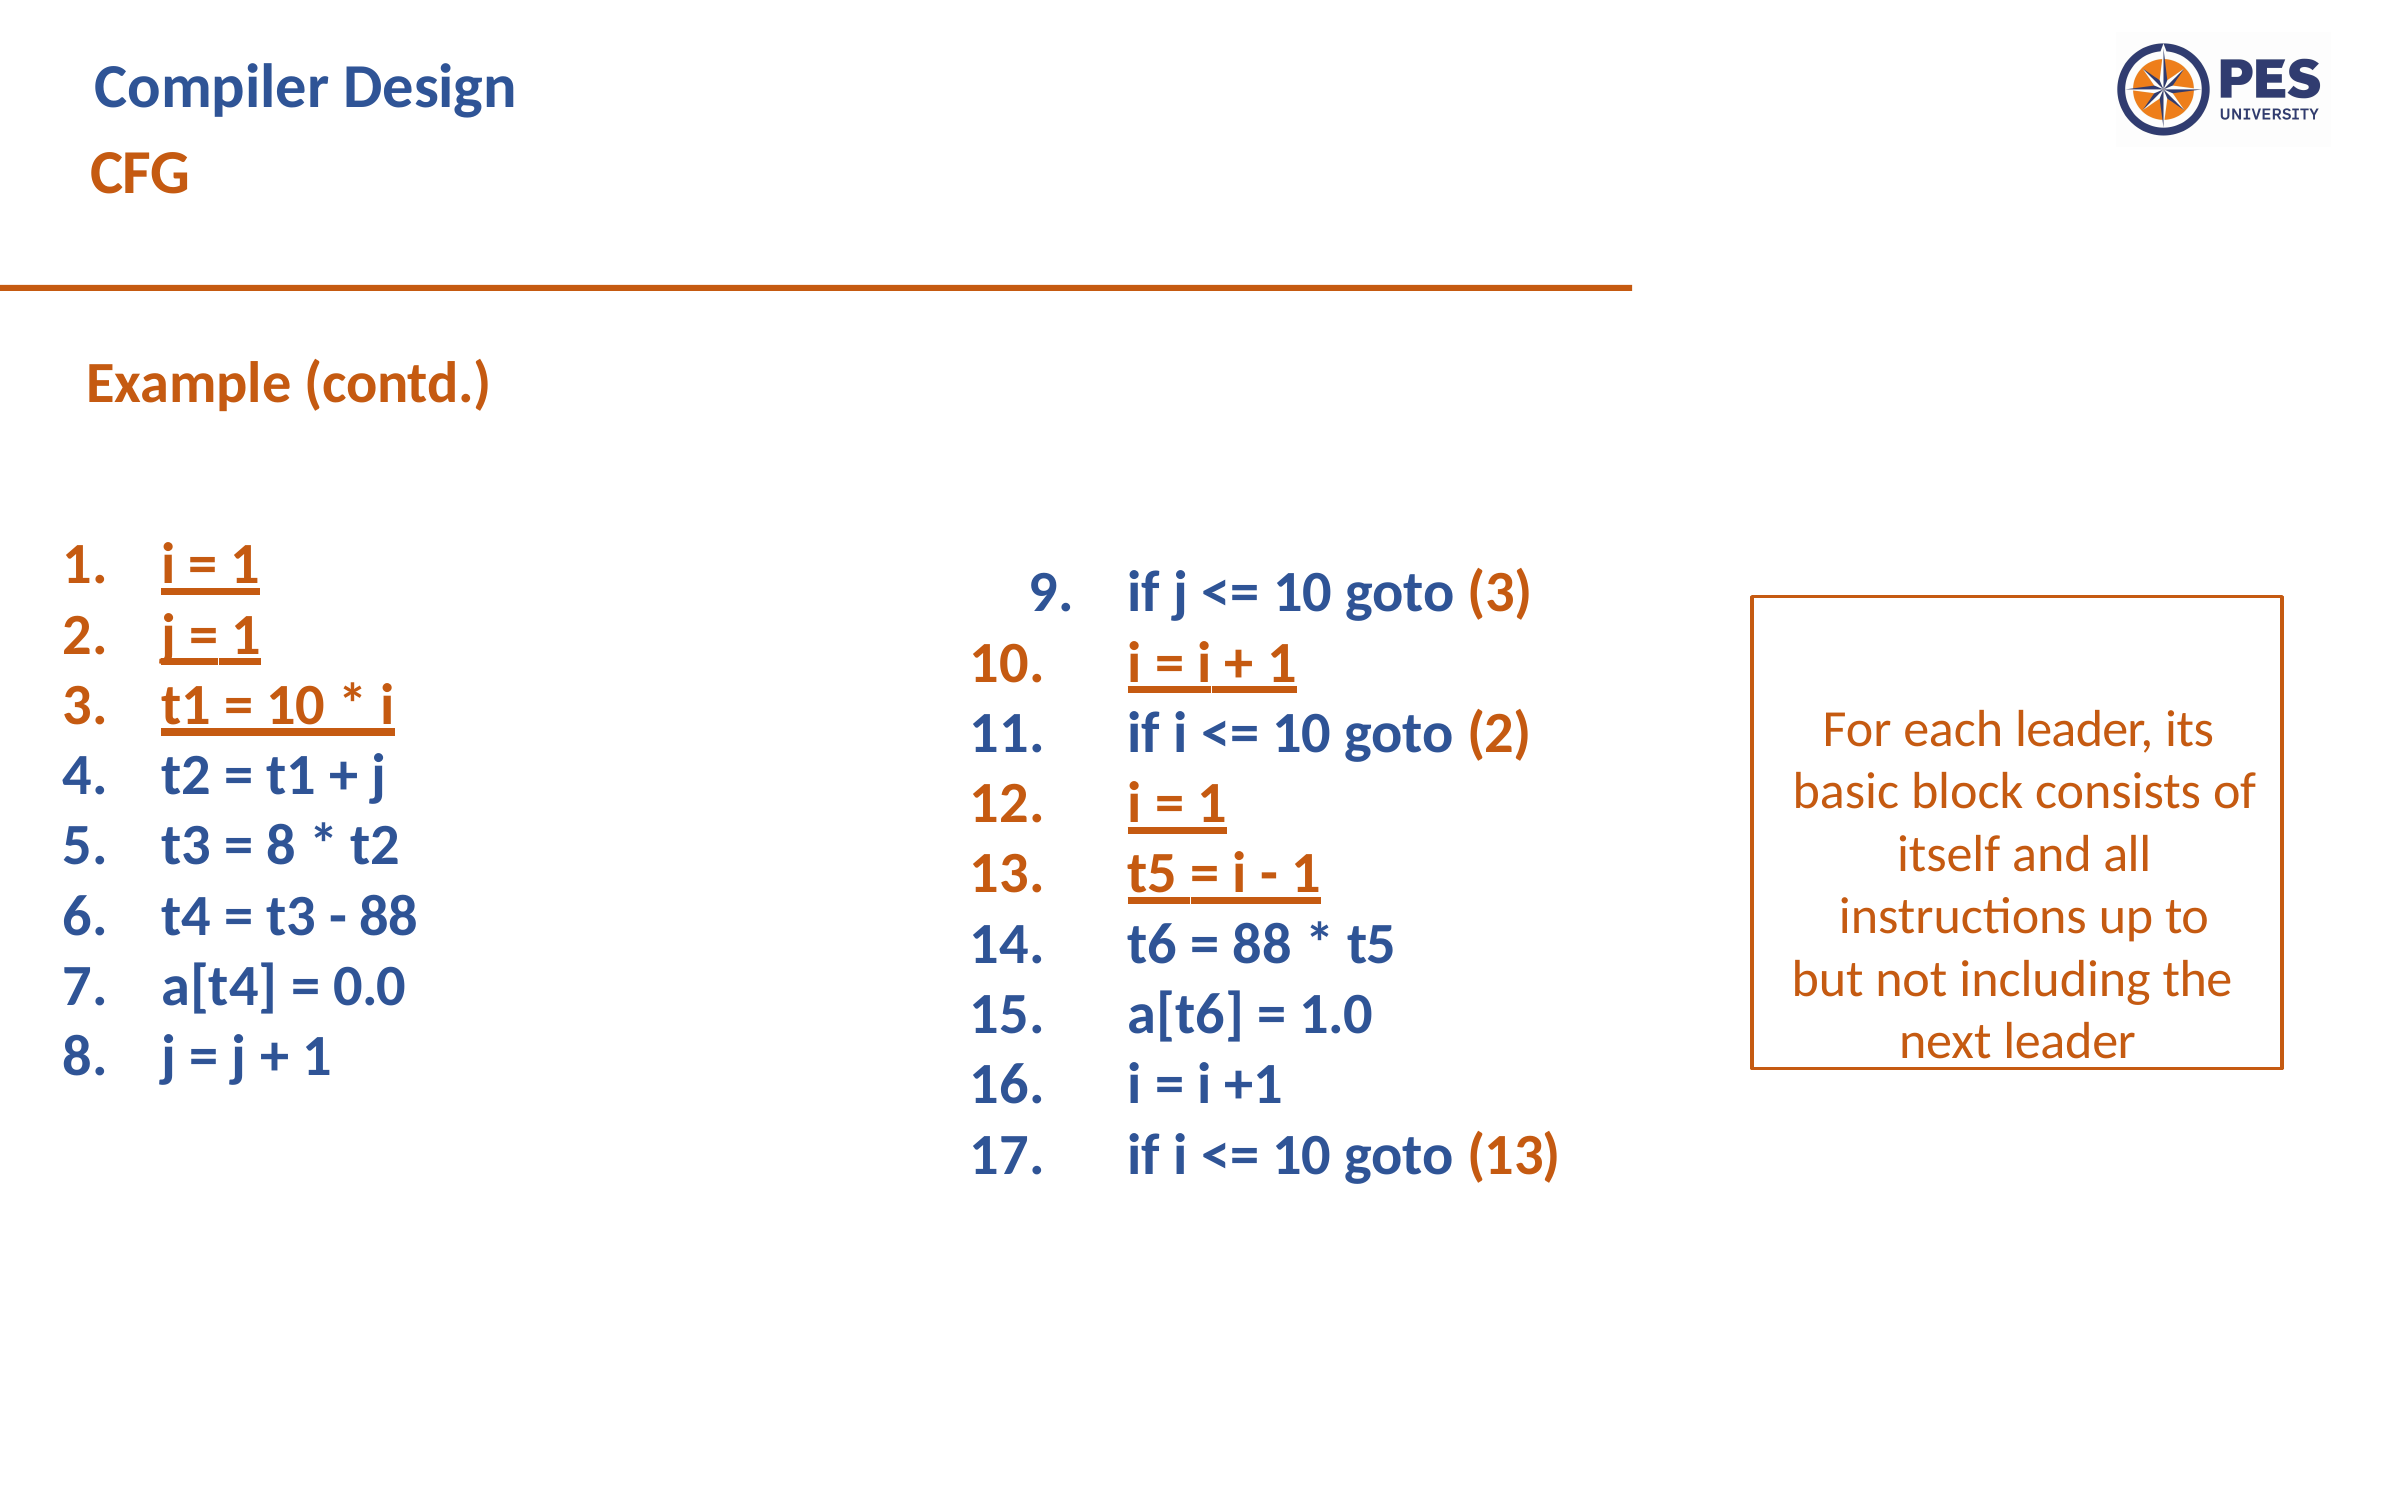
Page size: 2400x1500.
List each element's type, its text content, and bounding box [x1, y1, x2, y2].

text_box i = 1 j = 1 t1 = 10 * i t2 = t1 + j t3 = 8 * t2 t4 = t3 - 88 a[t4] = 0.0 j = j + 1 [60, 523, 422, 1088]
picture [2116, 31, 2331, 147]
text_box For each leader, its basic block consists of itself and all instructions up to but not including the next leader [1751, 596, 2283, 1069]
text_box Example (contd.) [84, 341, 497, 414]
text_box [0, 284, 1633, 291]
title Compiler Design CFG [88, 30, 520, 284]
text_box if j <= 10 goto (3) i = i + 1 if i <= 10 goto (2) i = 1 t5 = i - 1 t6 = 88 * t5 a[t6] = 1.0 i = i +1 if i <= 10 goto (13) [967, 551, 1565, 1186]
